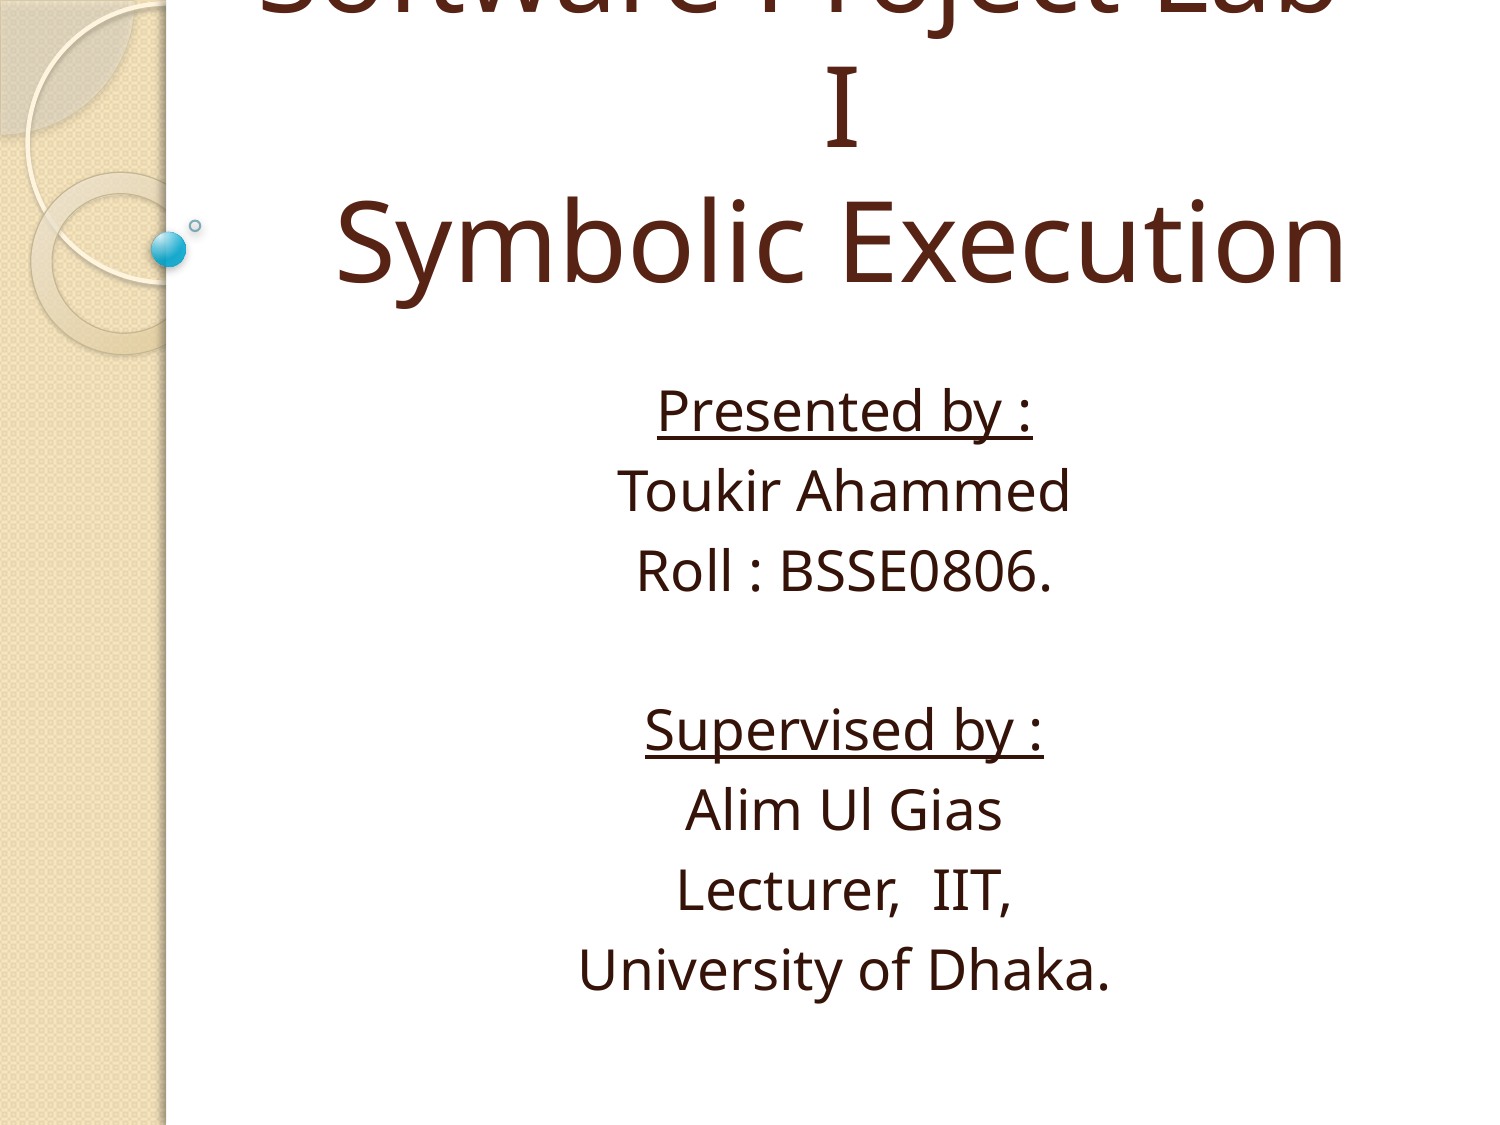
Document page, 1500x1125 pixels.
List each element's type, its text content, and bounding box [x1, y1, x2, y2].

subtitle Presented by : Toukir Ahammed Roll : BSSE0806. Supervised by : Alim Ul Gias Lecturer, IIT, University of Dhaka. [234, 375, 1450, 1013]
title Software Project Lab – I Symbolic Execution [234, 70, 1450, 313]
